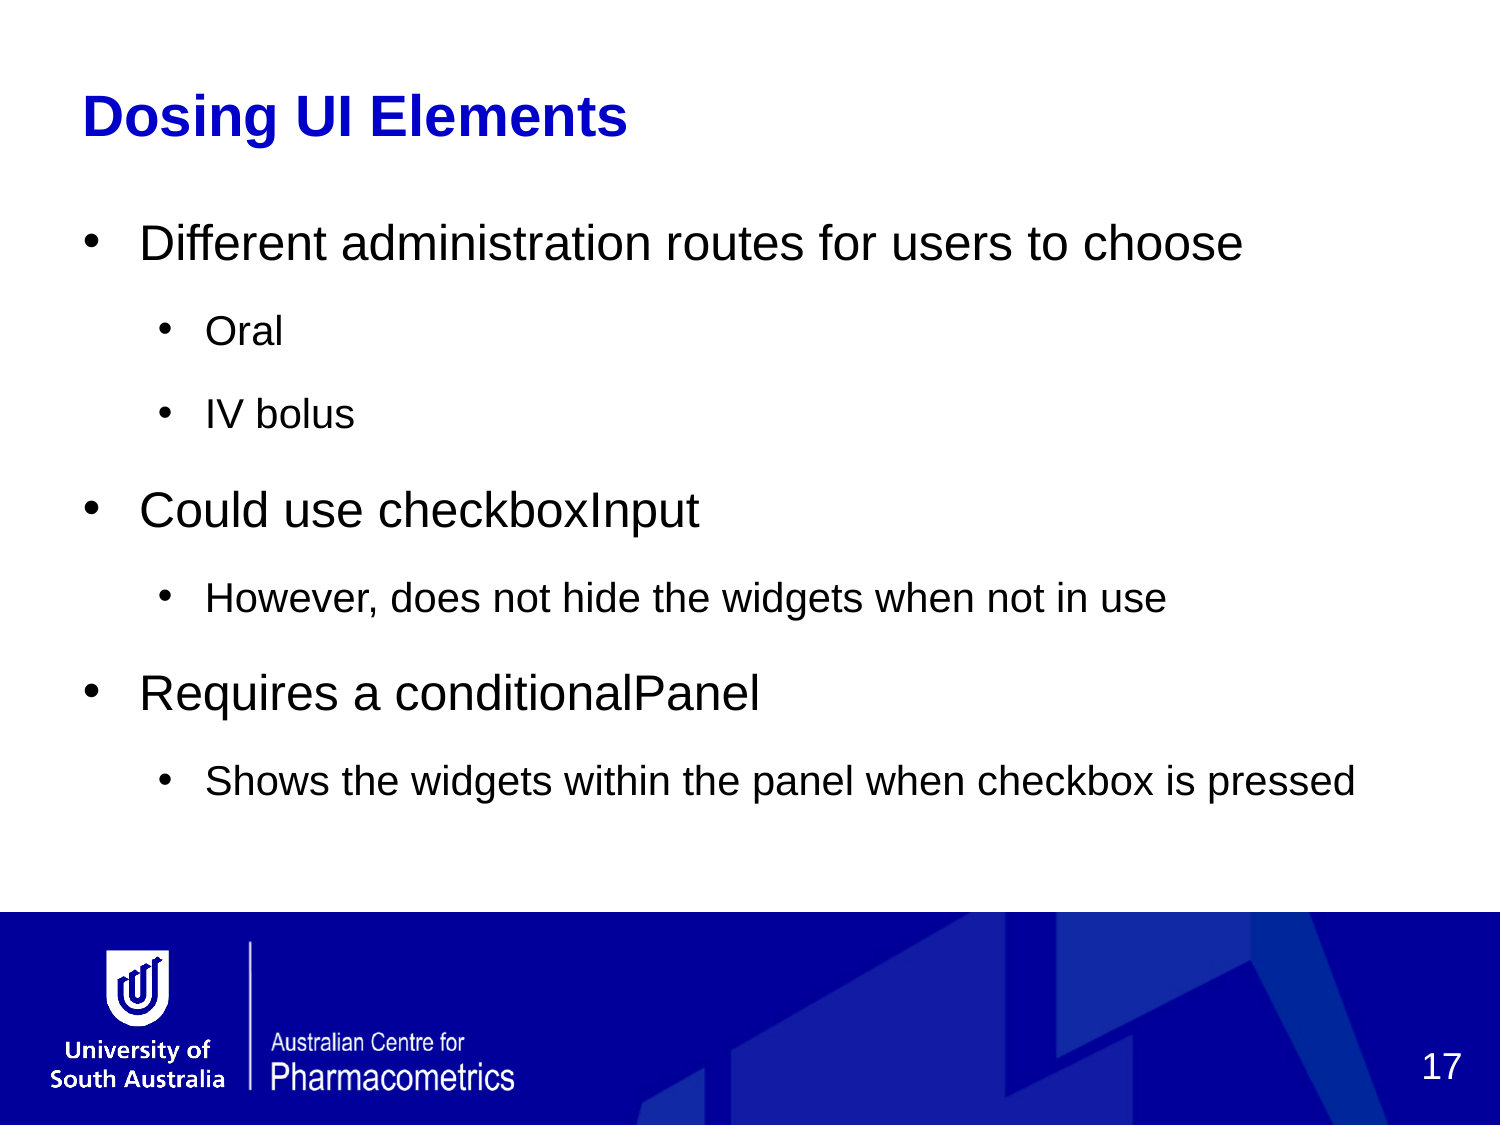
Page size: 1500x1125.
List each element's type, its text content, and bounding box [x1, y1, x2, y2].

text_box 17 [1399, 1034, 1485, 1095]
list Dosing UI Elements [67, 70, 1422, 172]
picture [0, 912, 1500, 1125]
list Different administration routes for users to choose Oral IV bolus Could use checkboxInput However, does not hide the widgets when not in use Requires a conditionalPanel Shows the widgets within the panel when checkbox is pressed [67, 172, 1423, 866]
